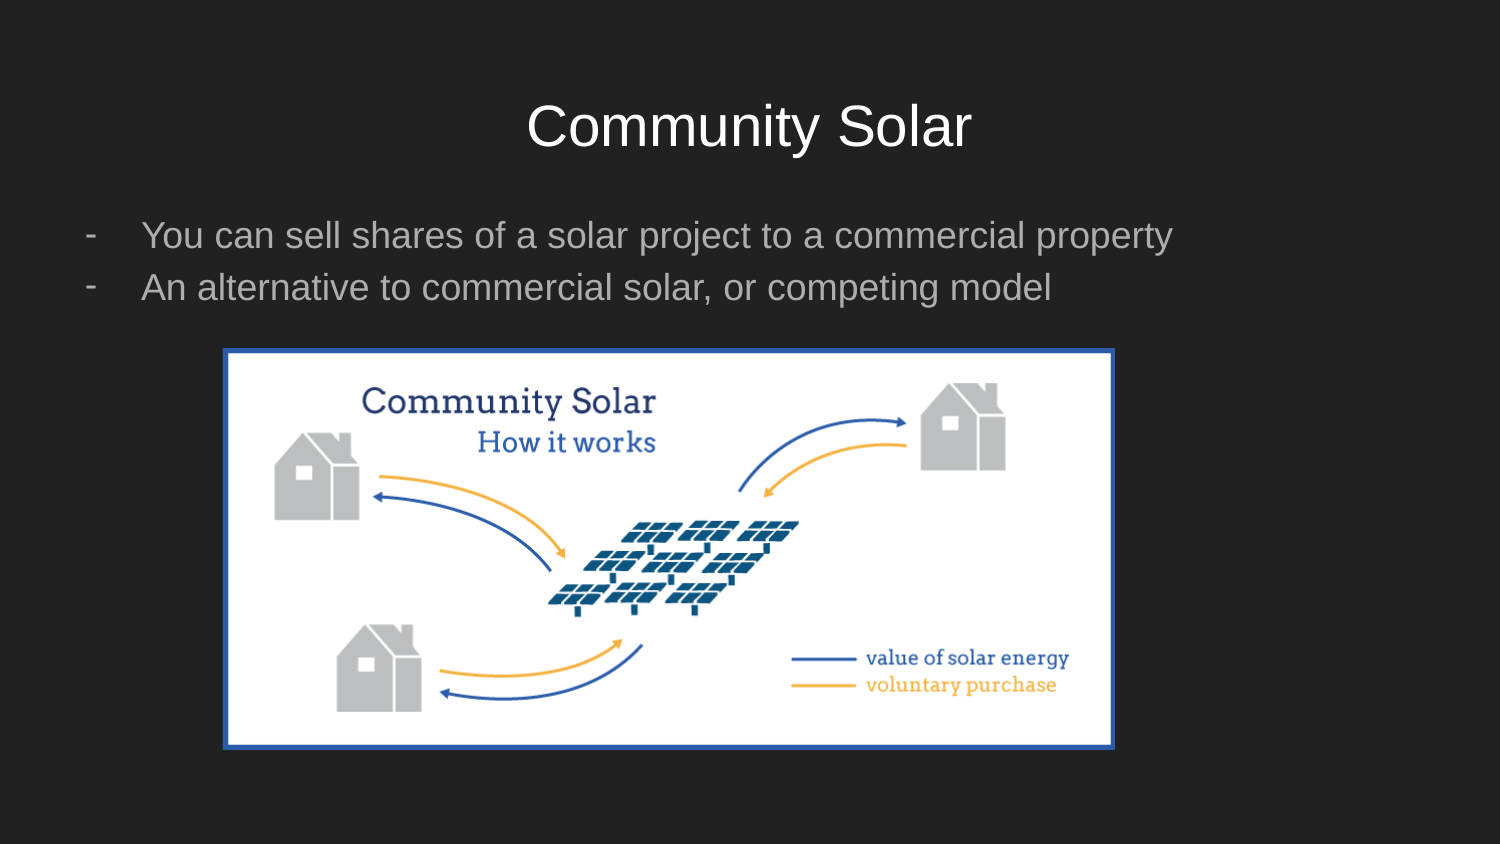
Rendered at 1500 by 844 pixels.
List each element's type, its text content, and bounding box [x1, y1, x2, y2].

title Community Solar [51, 72, 1449, 167]
list You can sell shares of a solar project to a commercial property An alternative to commercial solar, or competing model [51, 189, 1449, 750]
picture [222, 348, 1115, 750]
